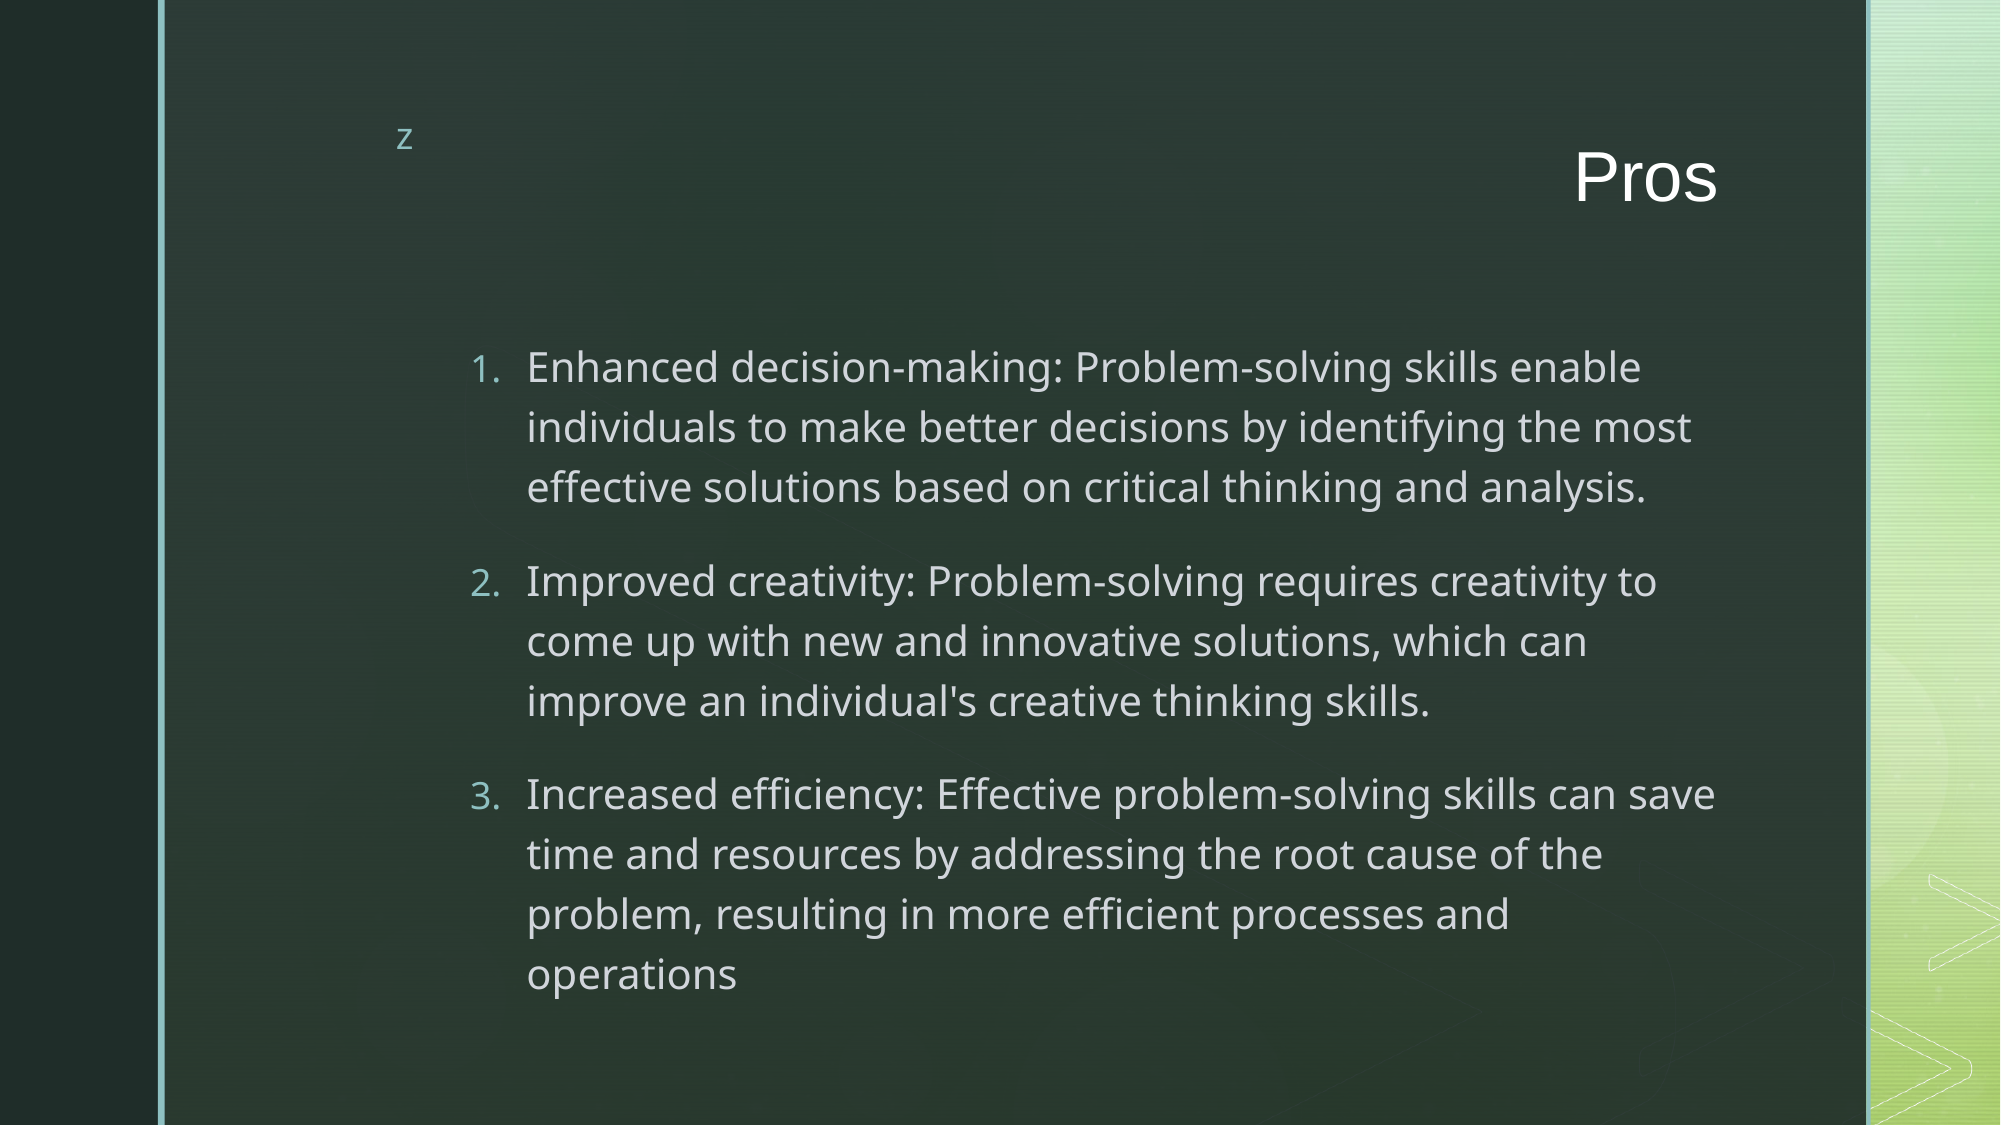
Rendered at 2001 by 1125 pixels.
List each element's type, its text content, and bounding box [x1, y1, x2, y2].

list Enhanced decision-making: Problem-solving skills enable individuals to make better decisions by identifying the most effective solutions based on critical thinking and analysis. Improved creativity: Problem-solving requires creativity to come up with new and innovative solutions, which can improve an individual's creative thinking skills. Increased efficiency: Effective problem-solving skills can save time and resources by addressing the root cause of the problem, resulting in more efficient processes and operations [454, 336, 1734, 993]
picture [1871, 0, 2001, 1125]
title Pros [428, 132, 1734, 310]
